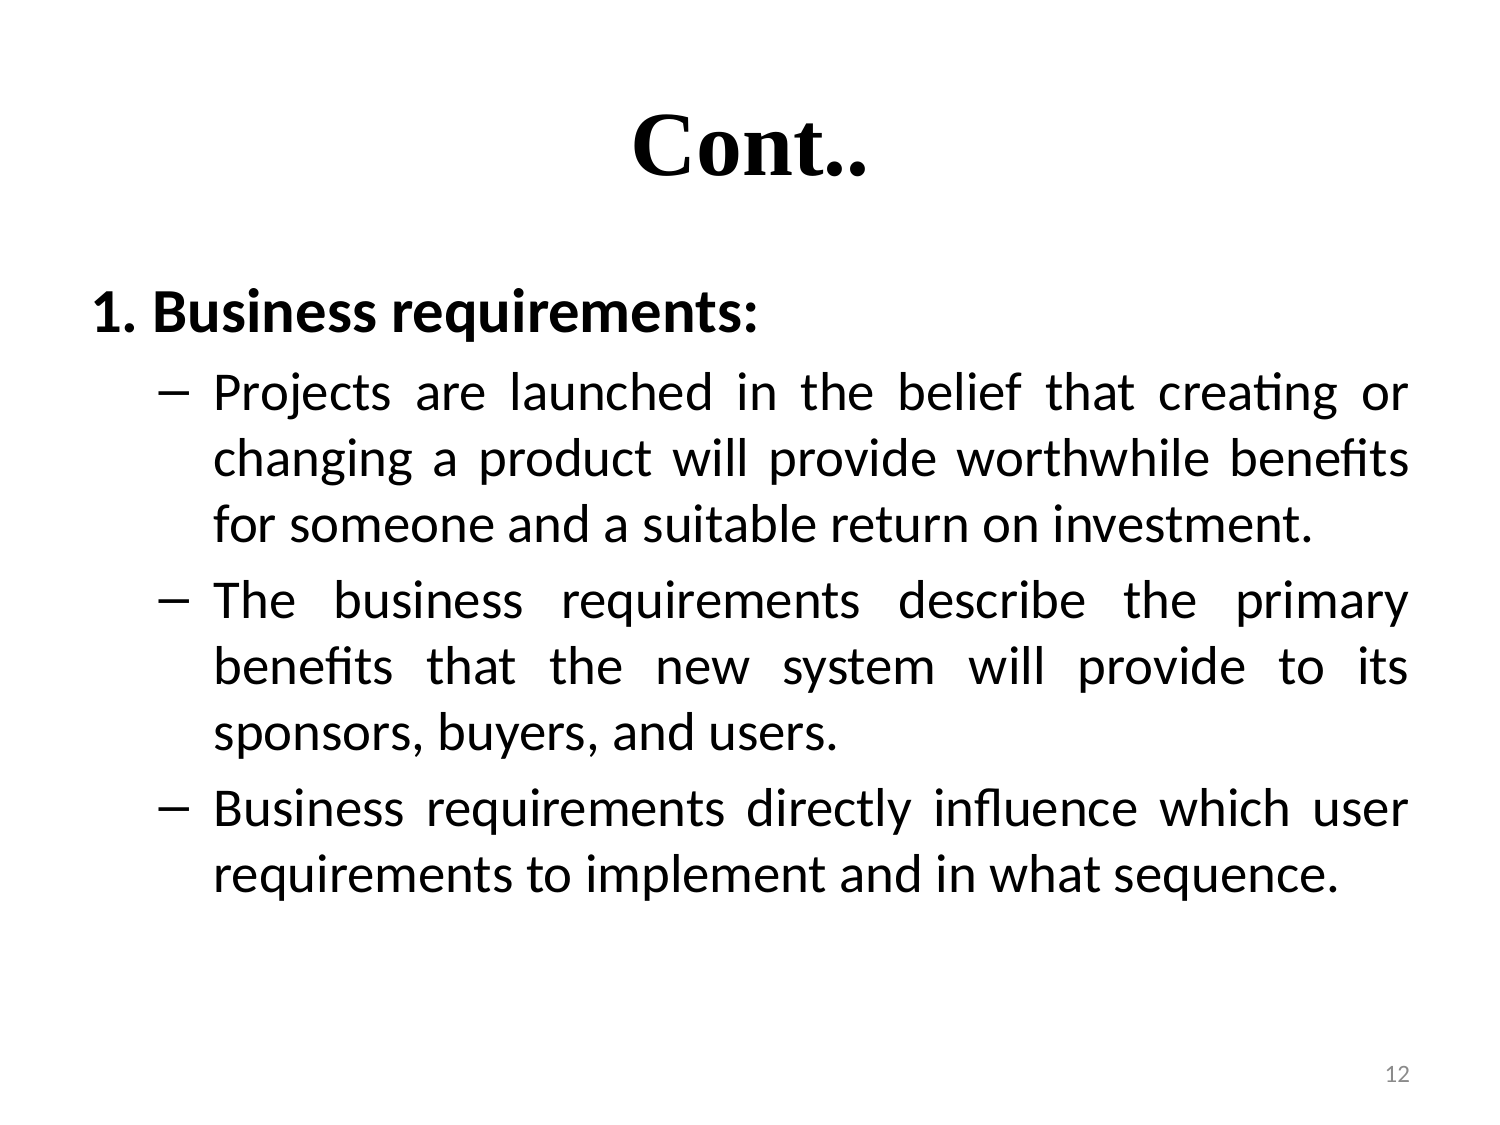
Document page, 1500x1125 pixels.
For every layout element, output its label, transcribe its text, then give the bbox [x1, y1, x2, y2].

title Cont.. [75, 45, 1425, 233]
slide_number 12 [1074, 1042, 1425, 1103]
list 1. Business requirements: Projects are launched in the belief that creating or changing a product will provide worthwhile benefits for someone and a suitable return on investment. The business requirements describe the primary benefits that the new system will provide to its sponsors, buyers, and users. Business requirements directly influence which user requirements to implement and in what sequence. [75, 262, 1425, 1005]
